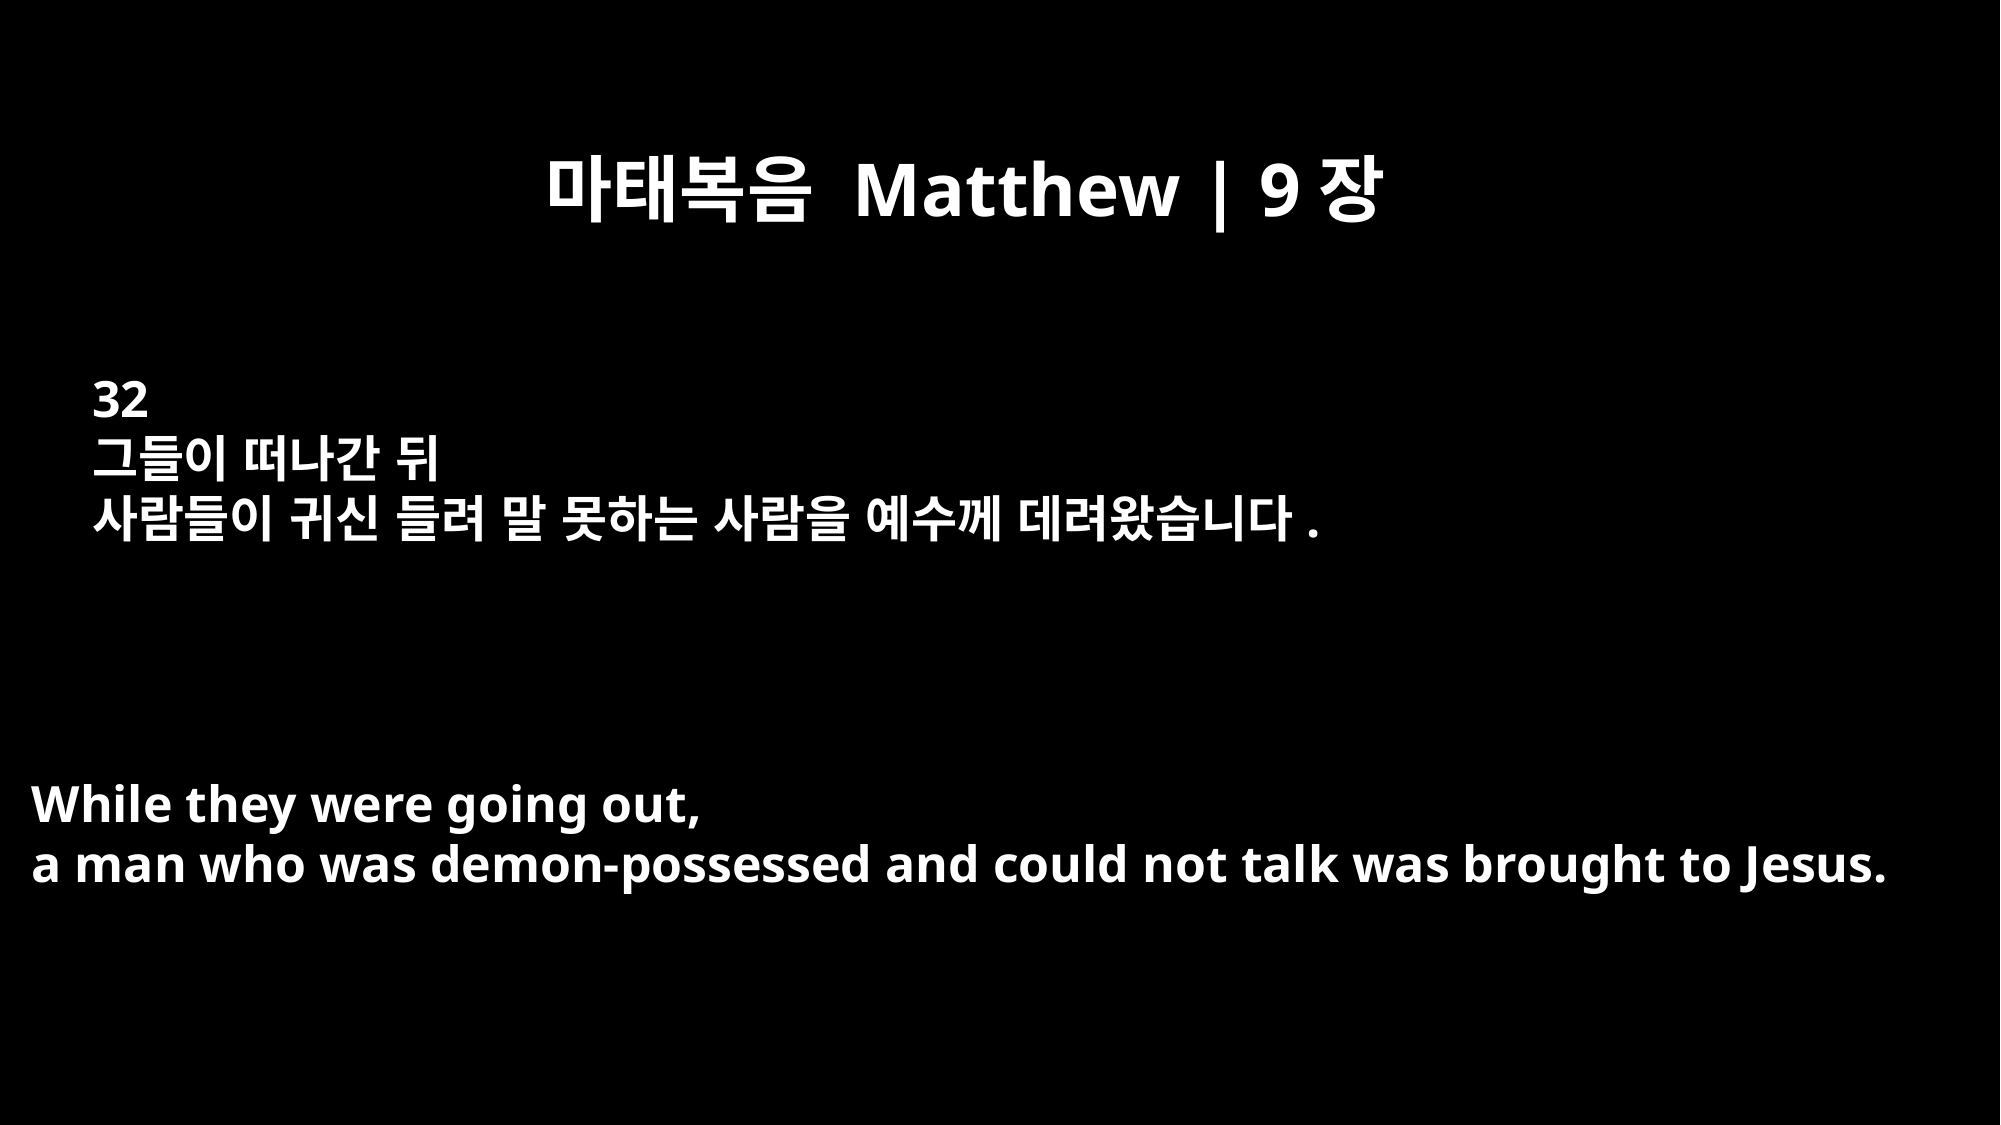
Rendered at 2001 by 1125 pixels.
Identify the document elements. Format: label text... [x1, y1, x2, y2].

text_box While they were going out, a man who was demon-possessed and could not talk was brought to Jesus. [16, 764, 1903, 900]
text_box 마태복음 Matthew | 9장 [530, 136, 1401, 239]
text_box 32 그들이 떠나간 뒤 사람들이 귀신 들려 말 못하는 사람을 예수께 데려왔습니다. [77, 359, 1336, 555]
